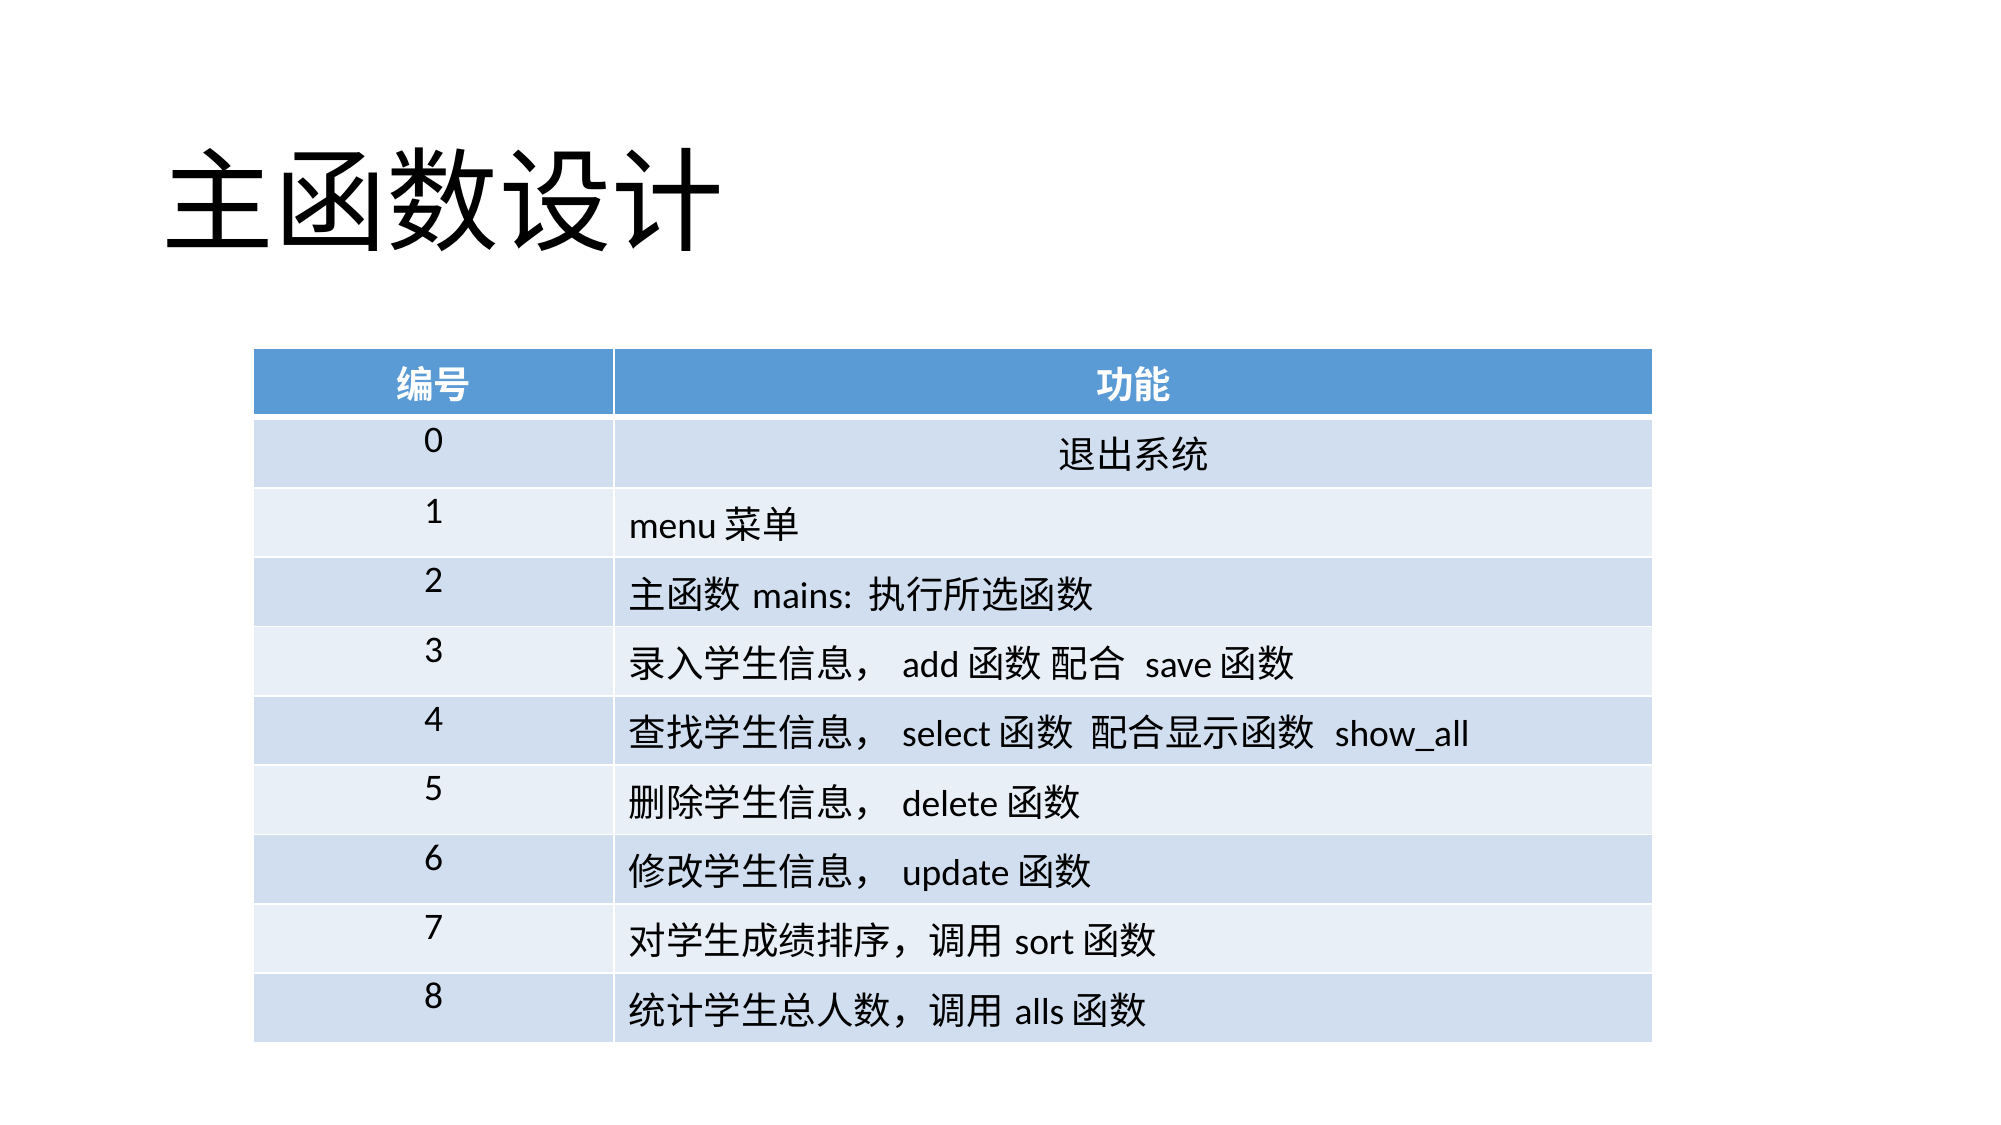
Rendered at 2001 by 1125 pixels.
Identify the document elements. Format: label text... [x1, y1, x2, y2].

table_cell 修改学生信息，update函数 [615, 835, 1652, 903]
table_cell 2 [254, 558, 613, 626]
table_cell menu菜单 [615, 489, 1652, 556]
table_cell 1 [254, 489, 613, 556]
table_cell 对学生成绩排序，调用sort函数 [615, 905, 1652, 972]
table_cell 退出系统 [615, 420, 1652, 487]
table_header 功能 [615, 349, 1652, 414]
table_header 编号 [254, 349, 613, 414]
table_cell 7 [254, 905, 613, 972]
table_cell 录入学生信息，add函数 配合 save函数 [615, 627, 1652, 695]
table_cell 主函数mains: 执行所选函数 [615, 558, 1652, 626]
title 主函数设计 [146, 136, 1647, 274]
table_cell 3 [254, 627, 613, 695]
table_cell 6 [254, 835, 613, 903]
table_cell 4 [254, 697, 613, 764]
table_cell 统计学生总人数，调用alls函数 [615, 974, 1652, 1042]
table_cell 查找学生信息，select函数 配合显示函数 show_all [615, 697, 1652, 764]
table_cell 5 [254, 766, 613, 834]
table_cell 删除学生信息，delete函数 [615, 766, 1652, 834]
table_cell 0 [254, 420, 613, 487]
table_cell 8 [254, 974, 613, 1042]
